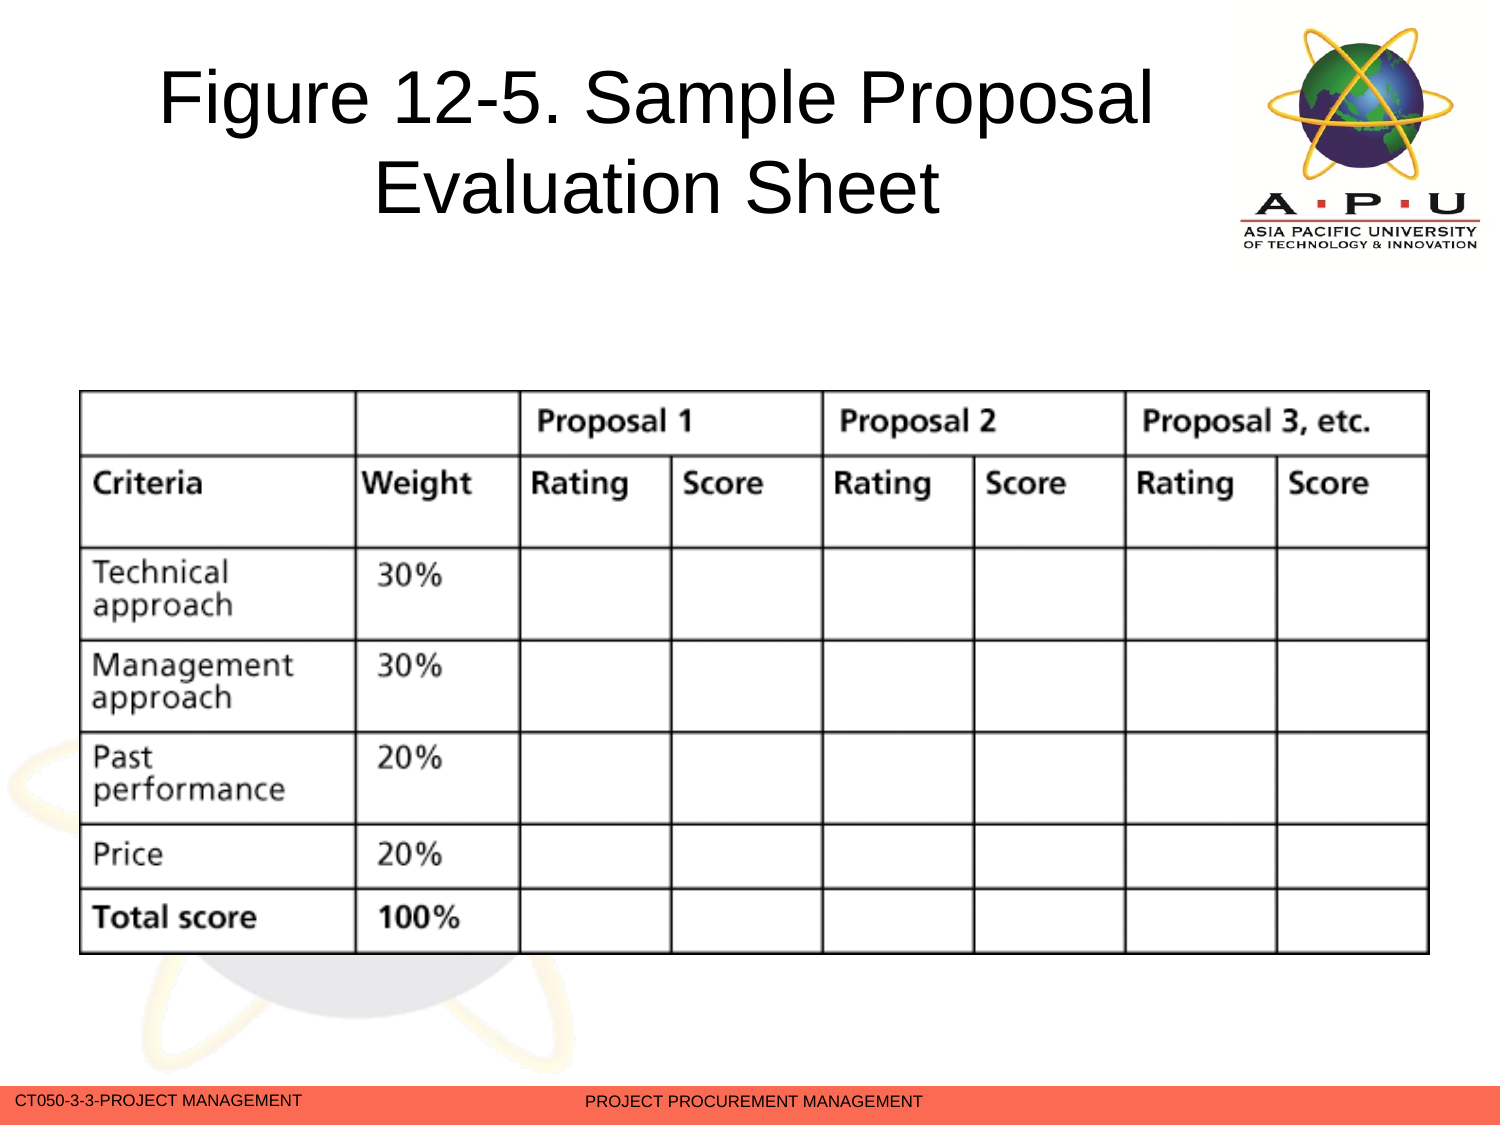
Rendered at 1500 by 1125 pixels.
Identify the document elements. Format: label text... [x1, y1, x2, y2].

picture [1222, 0, 1500, 277]
title Figure 12-5. Sample Proposal Evaluation Sheet [79, 45, 1235, 233]
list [79, 260, 1431, 1085]
